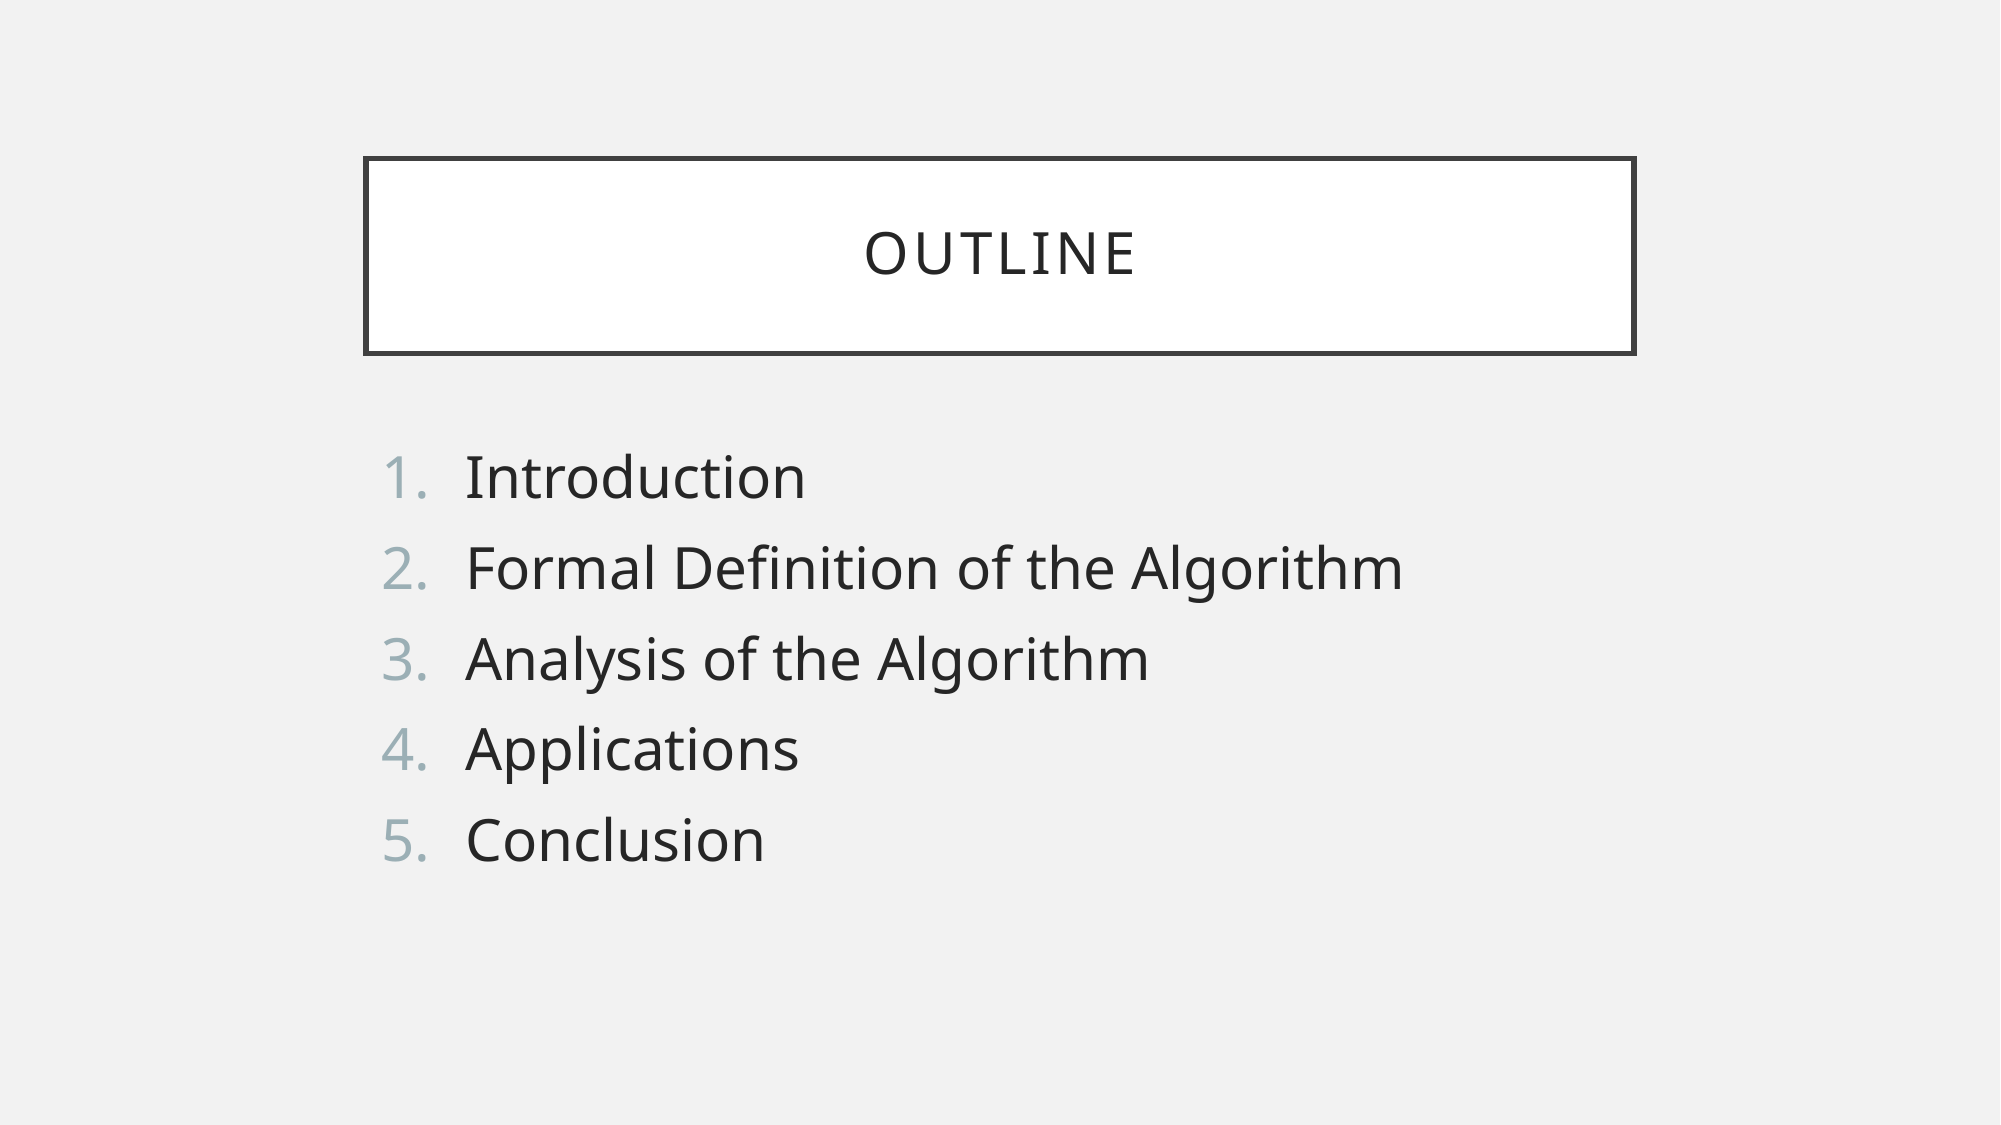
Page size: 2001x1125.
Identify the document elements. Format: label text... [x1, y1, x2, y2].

list Introduction Formal Definition of the Algorithm Analysis of the Algorithm Applications Conclusion [366, 432, 1634, 942]
title Outline [363, 156, 1637, 356]
